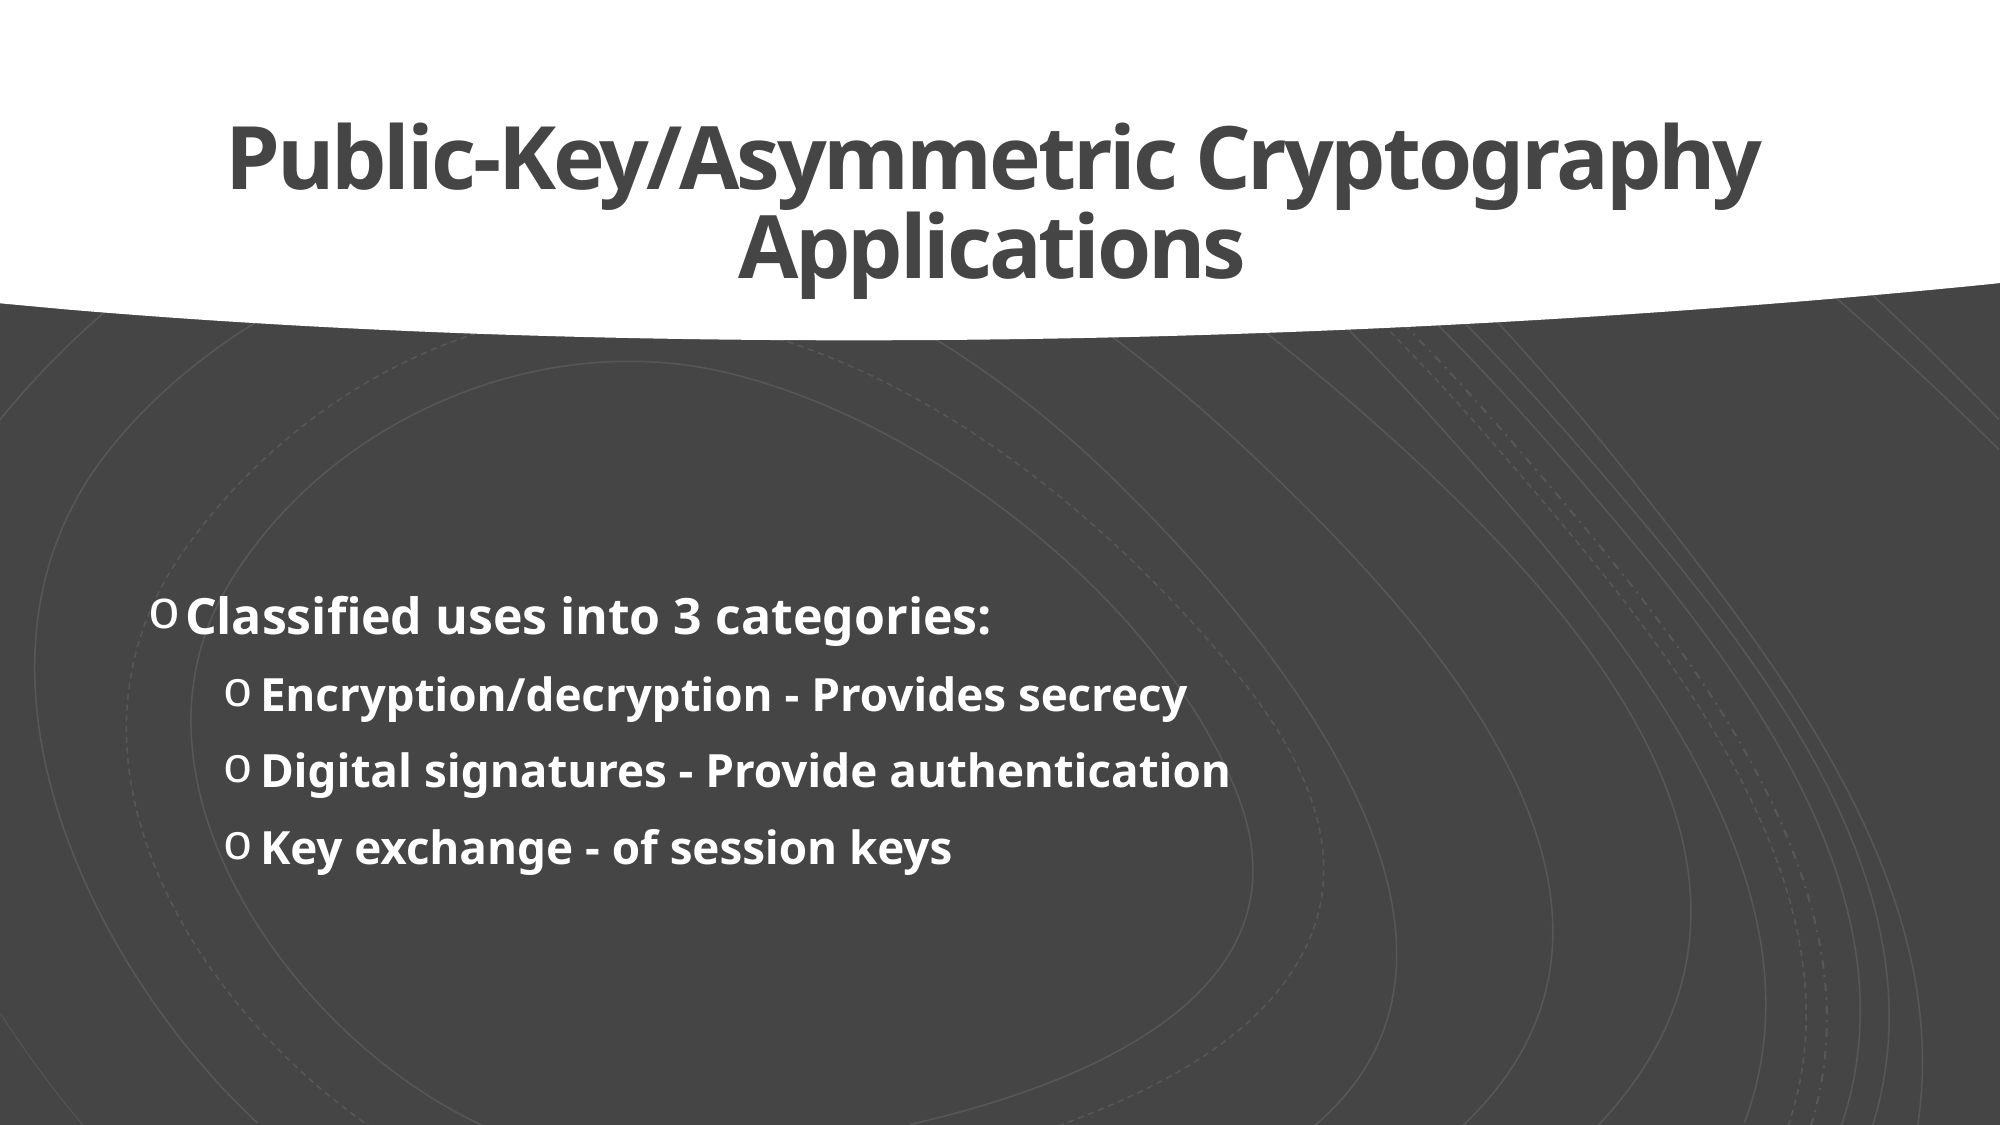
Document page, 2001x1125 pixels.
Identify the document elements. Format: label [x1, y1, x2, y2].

text_box [0, 0, 2000, 1125]
